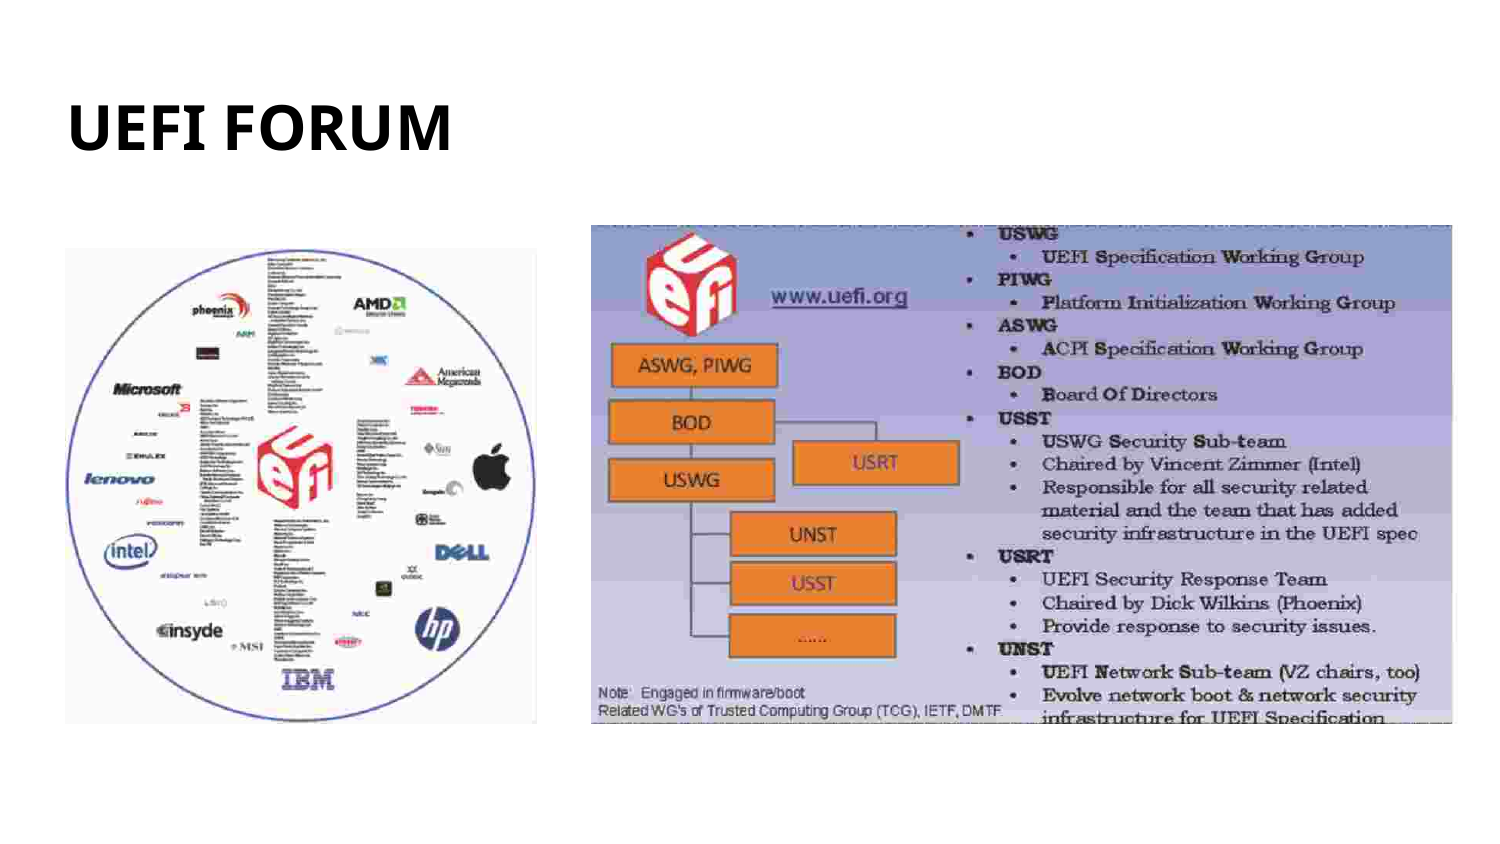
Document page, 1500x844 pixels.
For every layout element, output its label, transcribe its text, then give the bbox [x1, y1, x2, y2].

picture [591, 224, 1458, 724]
title UEFI FORUM [51, 72, 1449, 176]
picture [65, 248, 537, 724]
